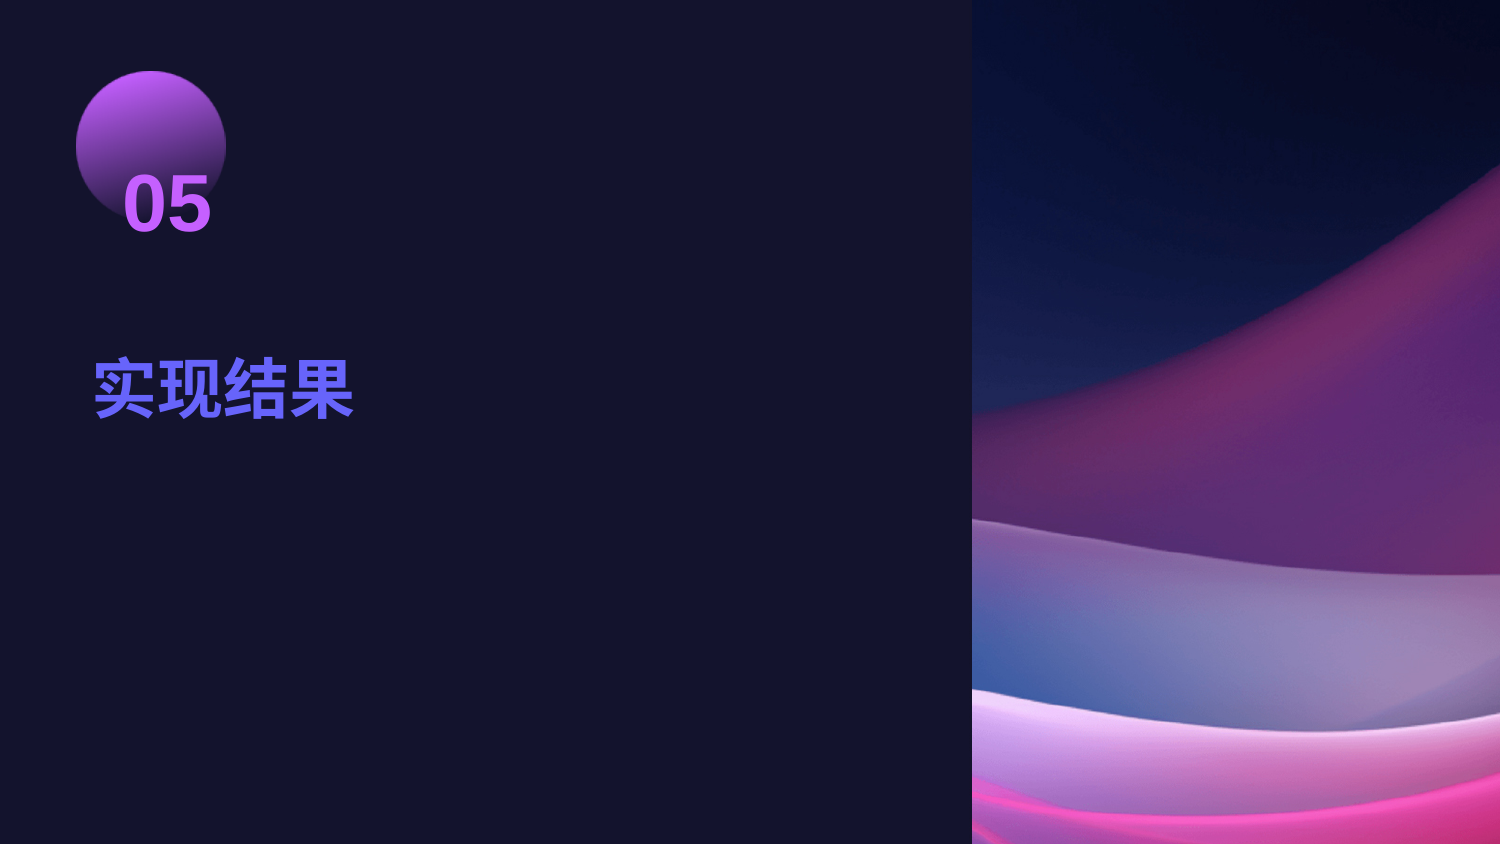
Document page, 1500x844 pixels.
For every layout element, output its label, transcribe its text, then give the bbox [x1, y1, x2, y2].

text_box 实现结果 [76, 321, 933, 443]
text_box 05 [56, 121, 280, 263]
picture [0, 0, 1500, 844]
